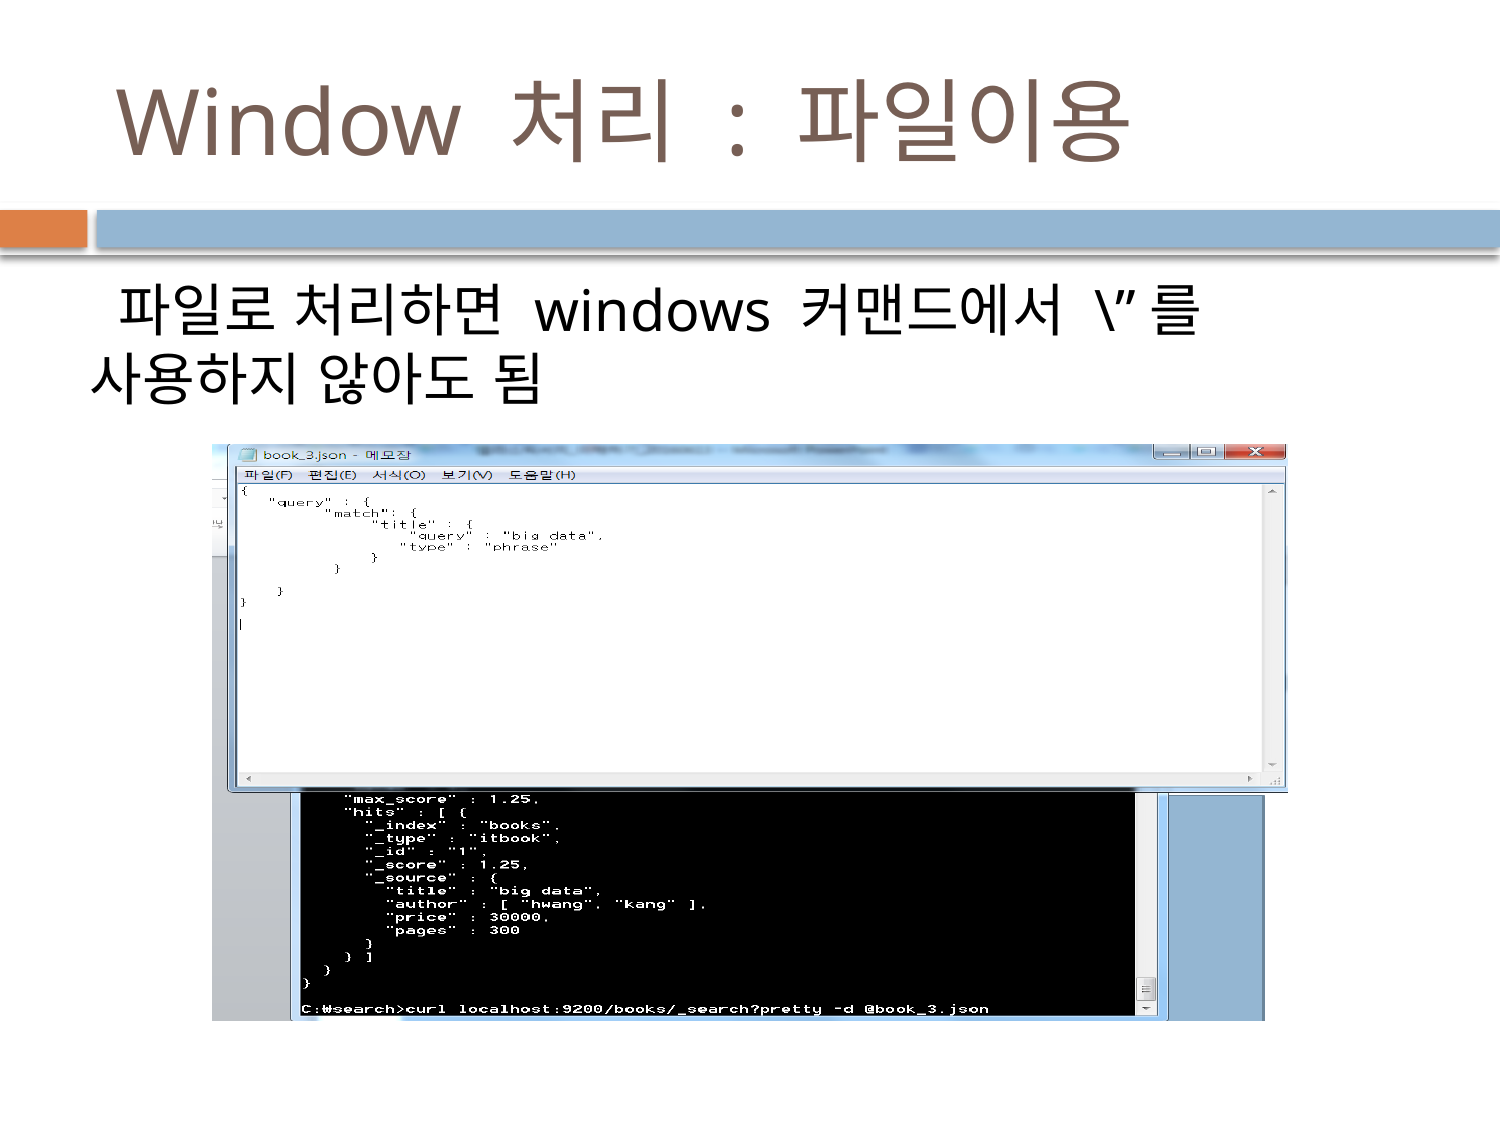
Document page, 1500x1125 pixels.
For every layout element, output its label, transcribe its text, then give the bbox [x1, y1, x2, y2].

picture [212, 444, 1288, 1021]
list 파일로 처리하면 windows 커맨드에서 \”를 사용하지 않아도 됨 [75, 267, 1425, 421]
title Window 처리 : 파일이용 [100, 37, 1438, 200]
